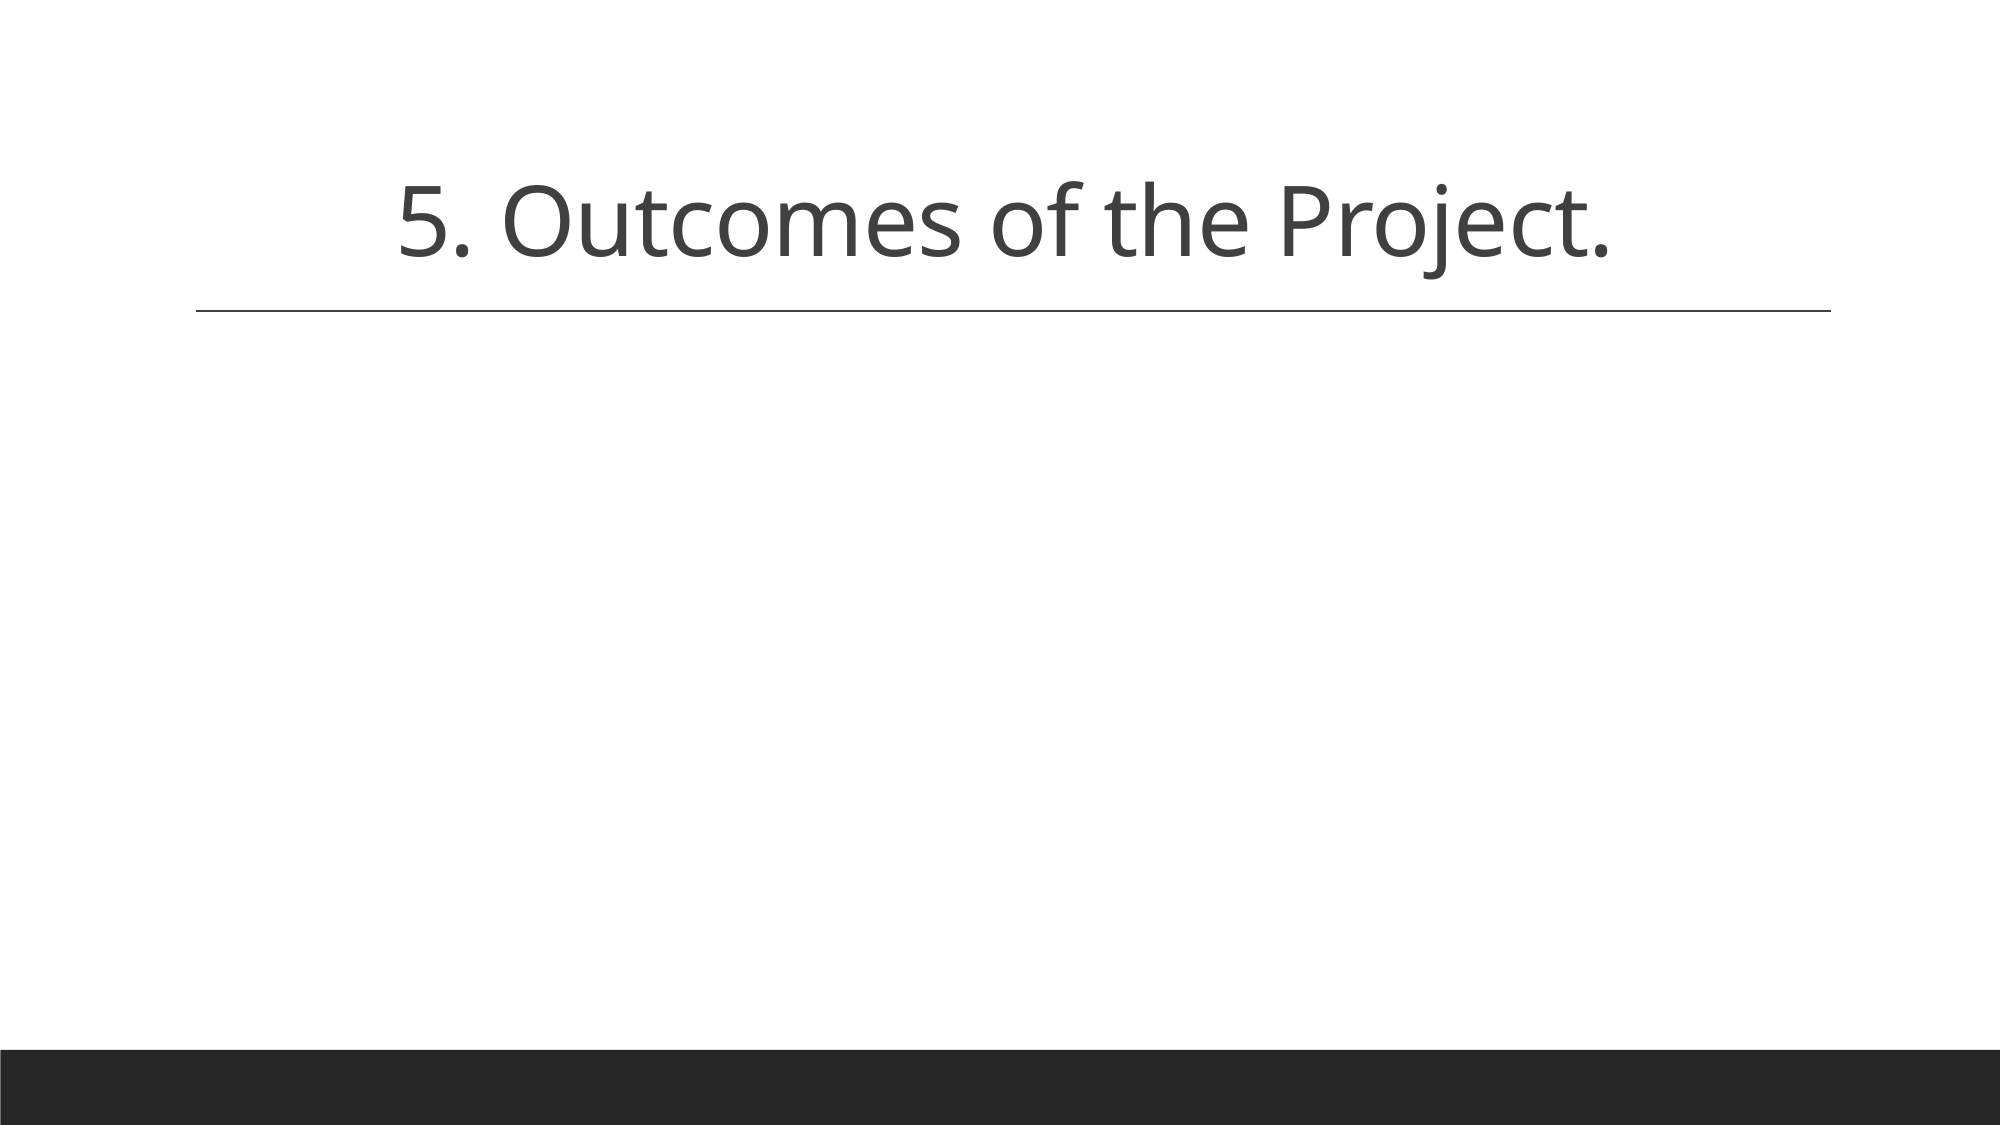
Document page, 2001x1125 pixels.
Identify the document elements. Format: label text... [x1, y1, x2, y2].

title 5. Outcomes of the Project. [180, 47, 1830, 285]
